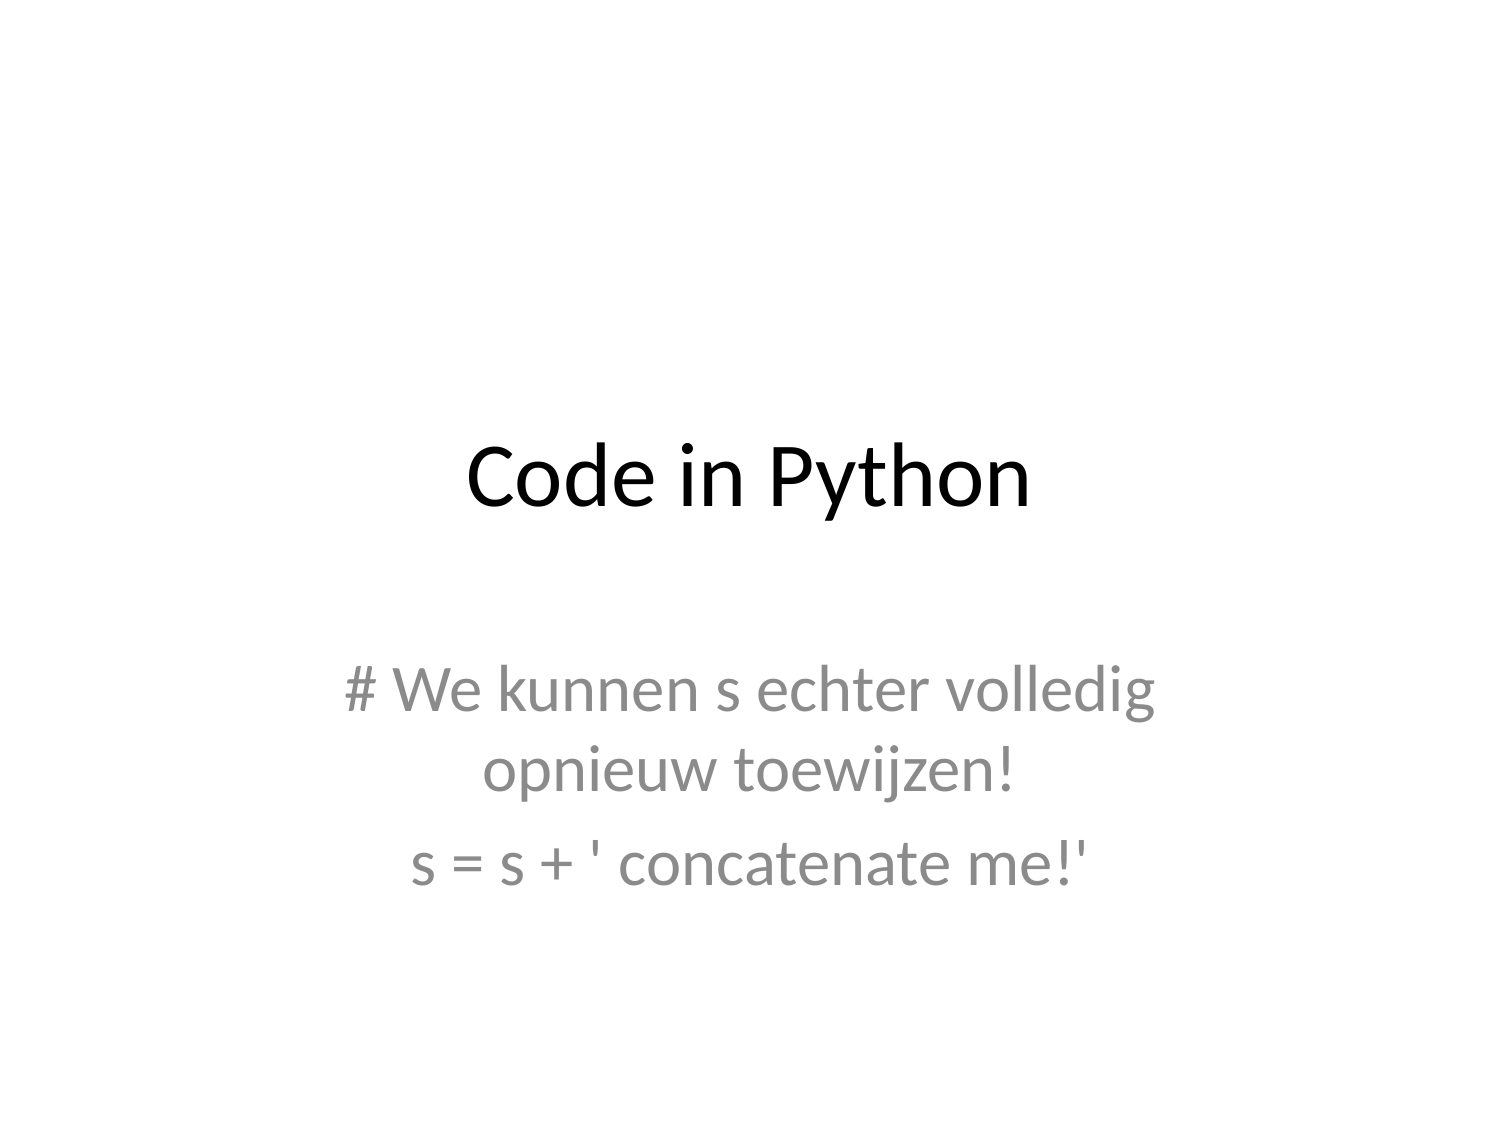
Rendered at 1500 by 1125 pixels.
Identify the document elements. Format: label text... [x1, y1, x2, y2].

title Code in Python [112, 349, 1388, 591]
subtitle # We kunnen s echter volledig opnieuw toewijzen! s = s + ' concatenate me!' [225, 637, 1275, 925]
